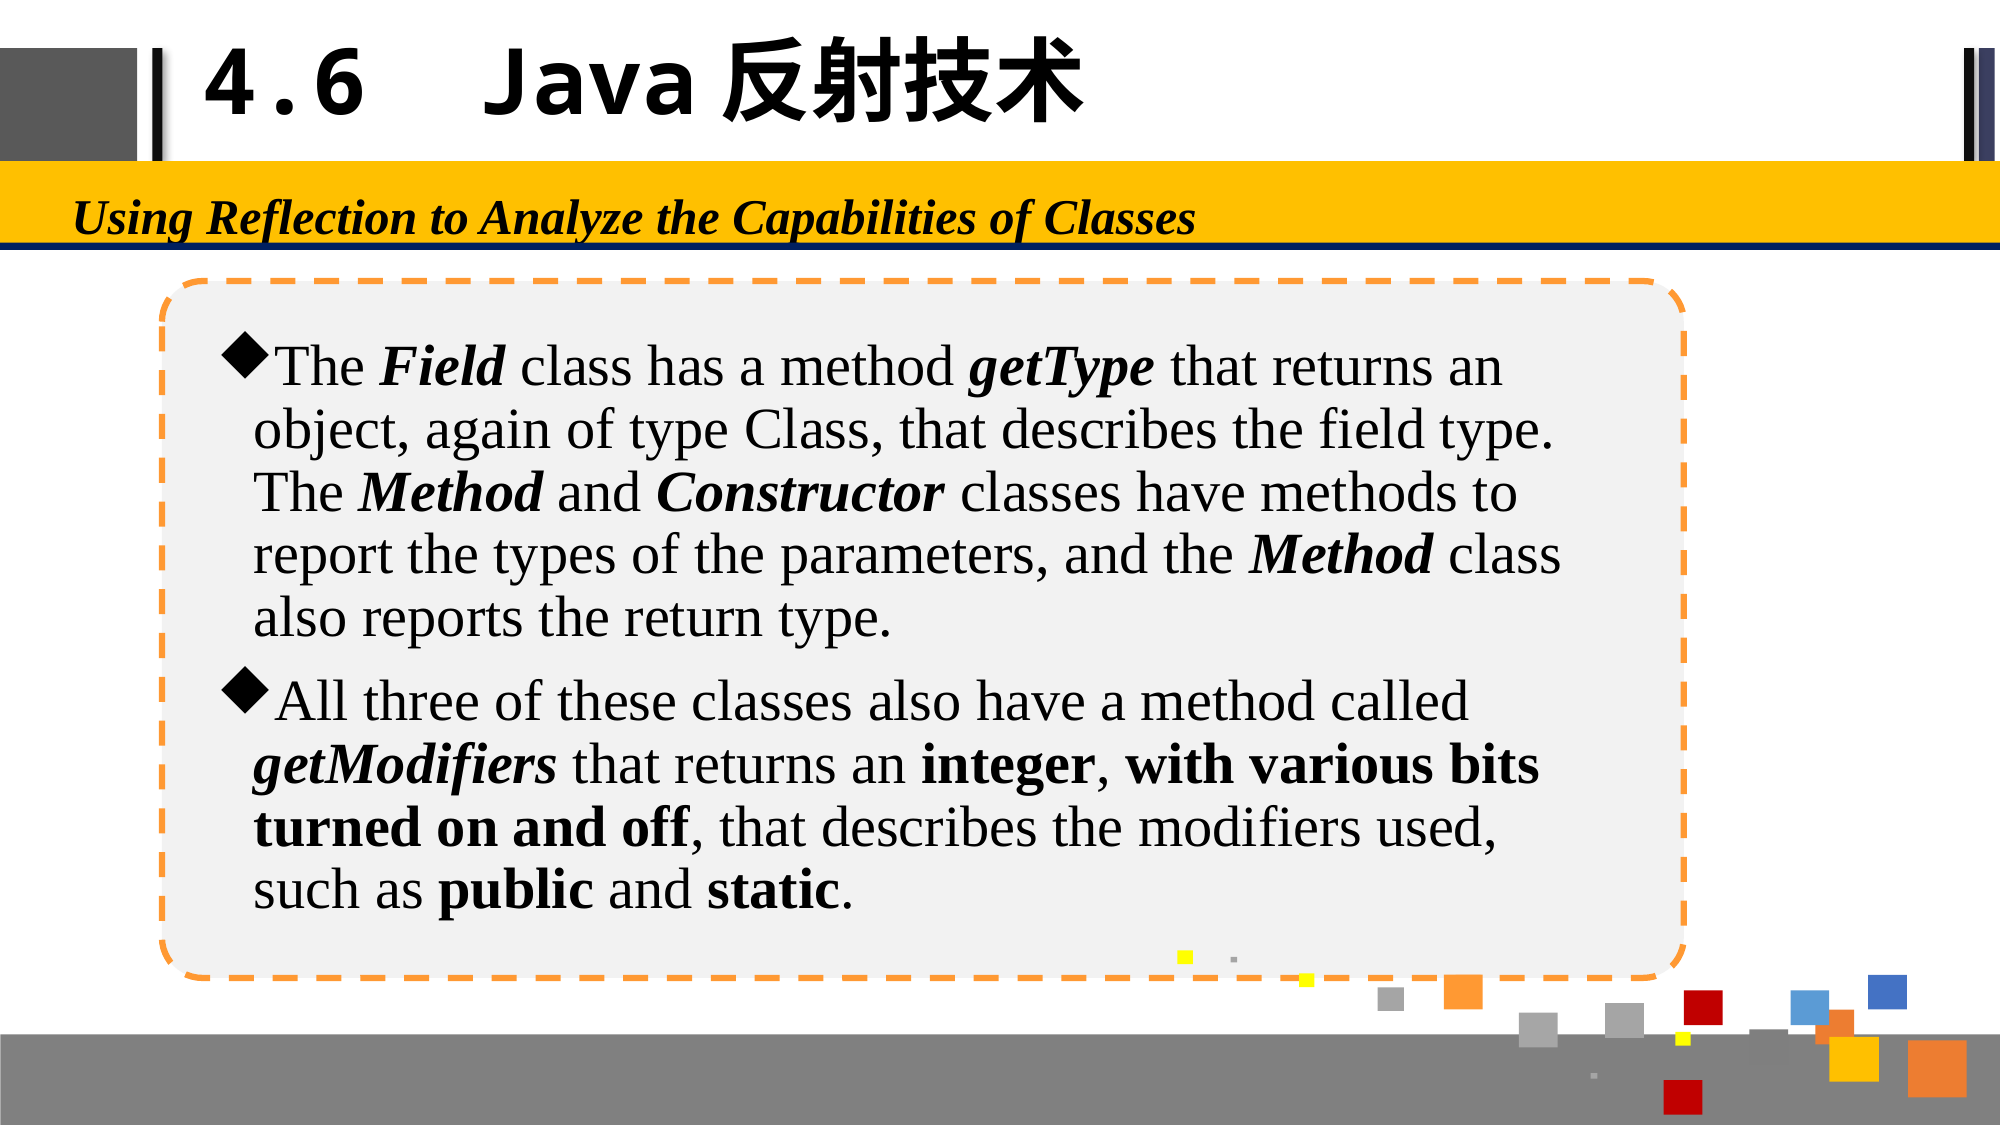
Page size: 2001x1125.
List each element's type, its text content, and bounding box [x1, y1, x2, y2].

title 4.6 Java反射技术 [187, 2, 1459, 160]
text_box The Field class has a method getType that returns an object, again of type Class, that describes the field type. The Method and Constructor classes have methods to report the types of the parameters, and the Method class also reports the return type. All three of these classes also have a method called getModifiers that returns an integer, with various bits turned on and off, that describes the modifiers used, such as public and static. [201, 327, 1625, 989]
text_box [160, 280, 1685, 979]
text_box [0, 1033, 2000, 1125]
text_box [1177, 950, 1967, 1115]
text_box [0, 160, 2000, 250]
